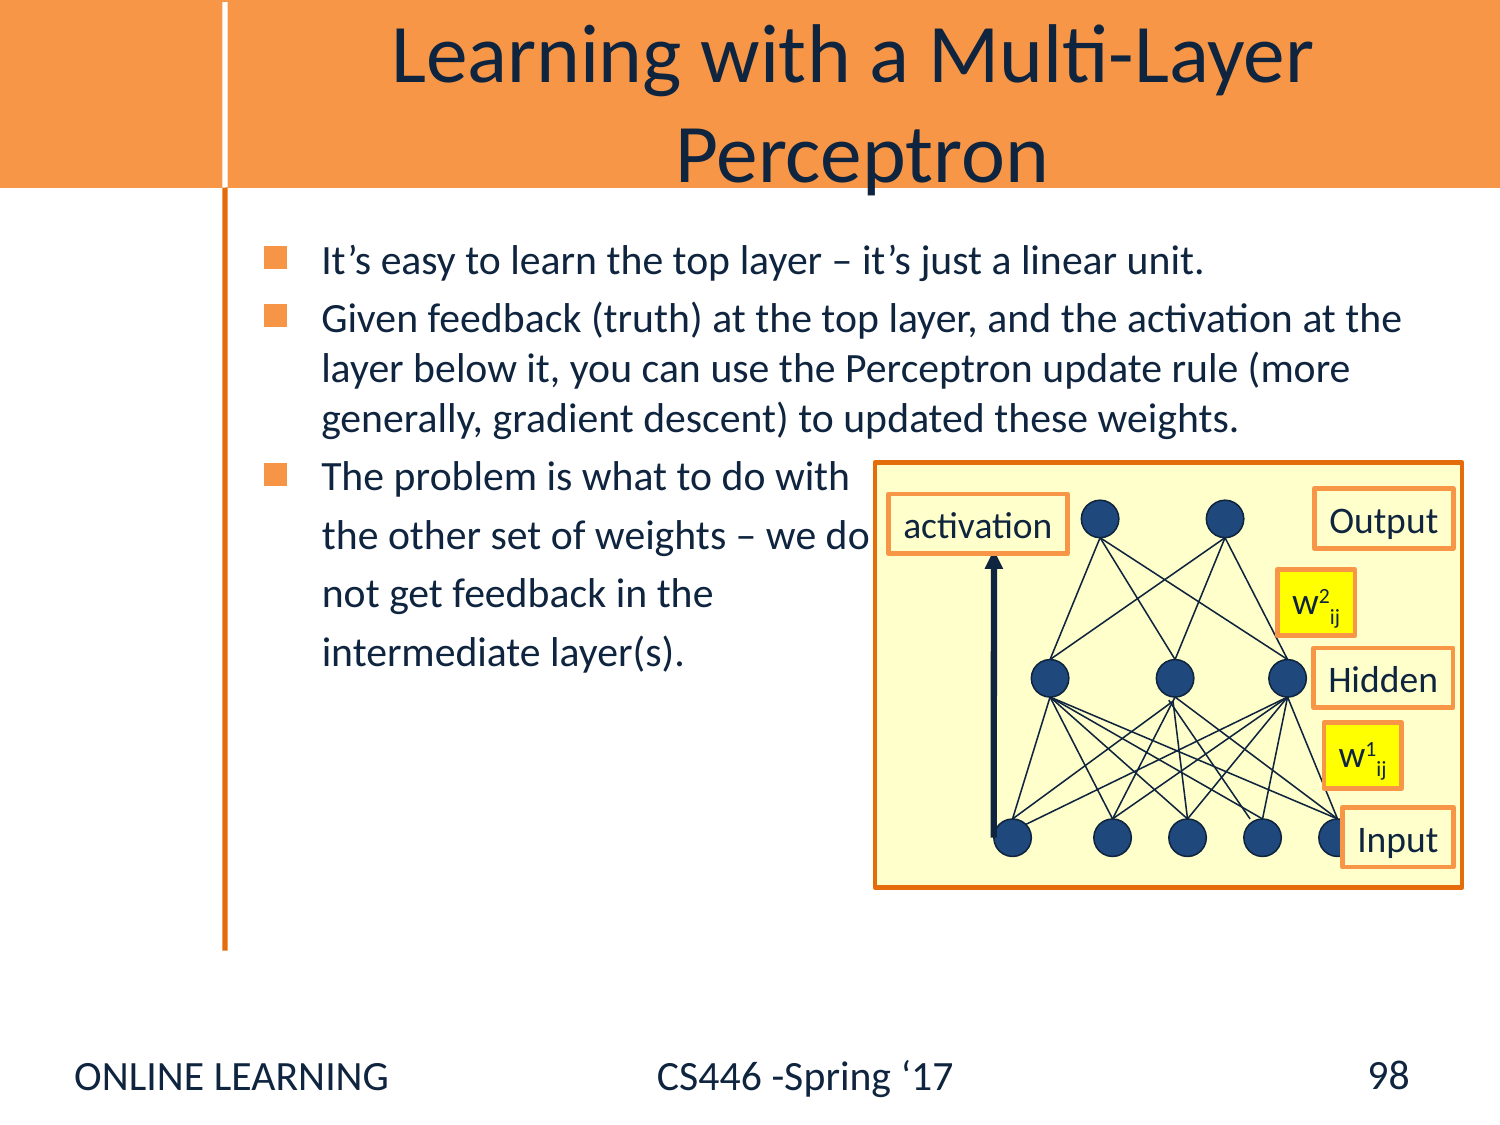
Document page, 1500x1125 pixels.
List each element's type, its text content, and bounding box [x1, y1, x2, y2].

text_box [874, 462, 1463, 888]
picture [264, 246, 287, 269]
list It’s easy to learn the top layer – it’s just a linear unit. Given feedback (truth) at the top layer, and the activation at the layer below it, you can use the Perceptron update rule (more generally, gradient descent) to updated these weights. The problem is what to do with the other set of weights – we do not get feedback in the intermediate layer(s). [249, 224, 1425, 968]
picture [264, 304, 287, 327]
picture [264, 463, 287, 486]
title Learning with a Multi-Layer Perceptron [225, 5, 1500, 193]
slide_number 98 [1074, 1042, 1425, 1103]
